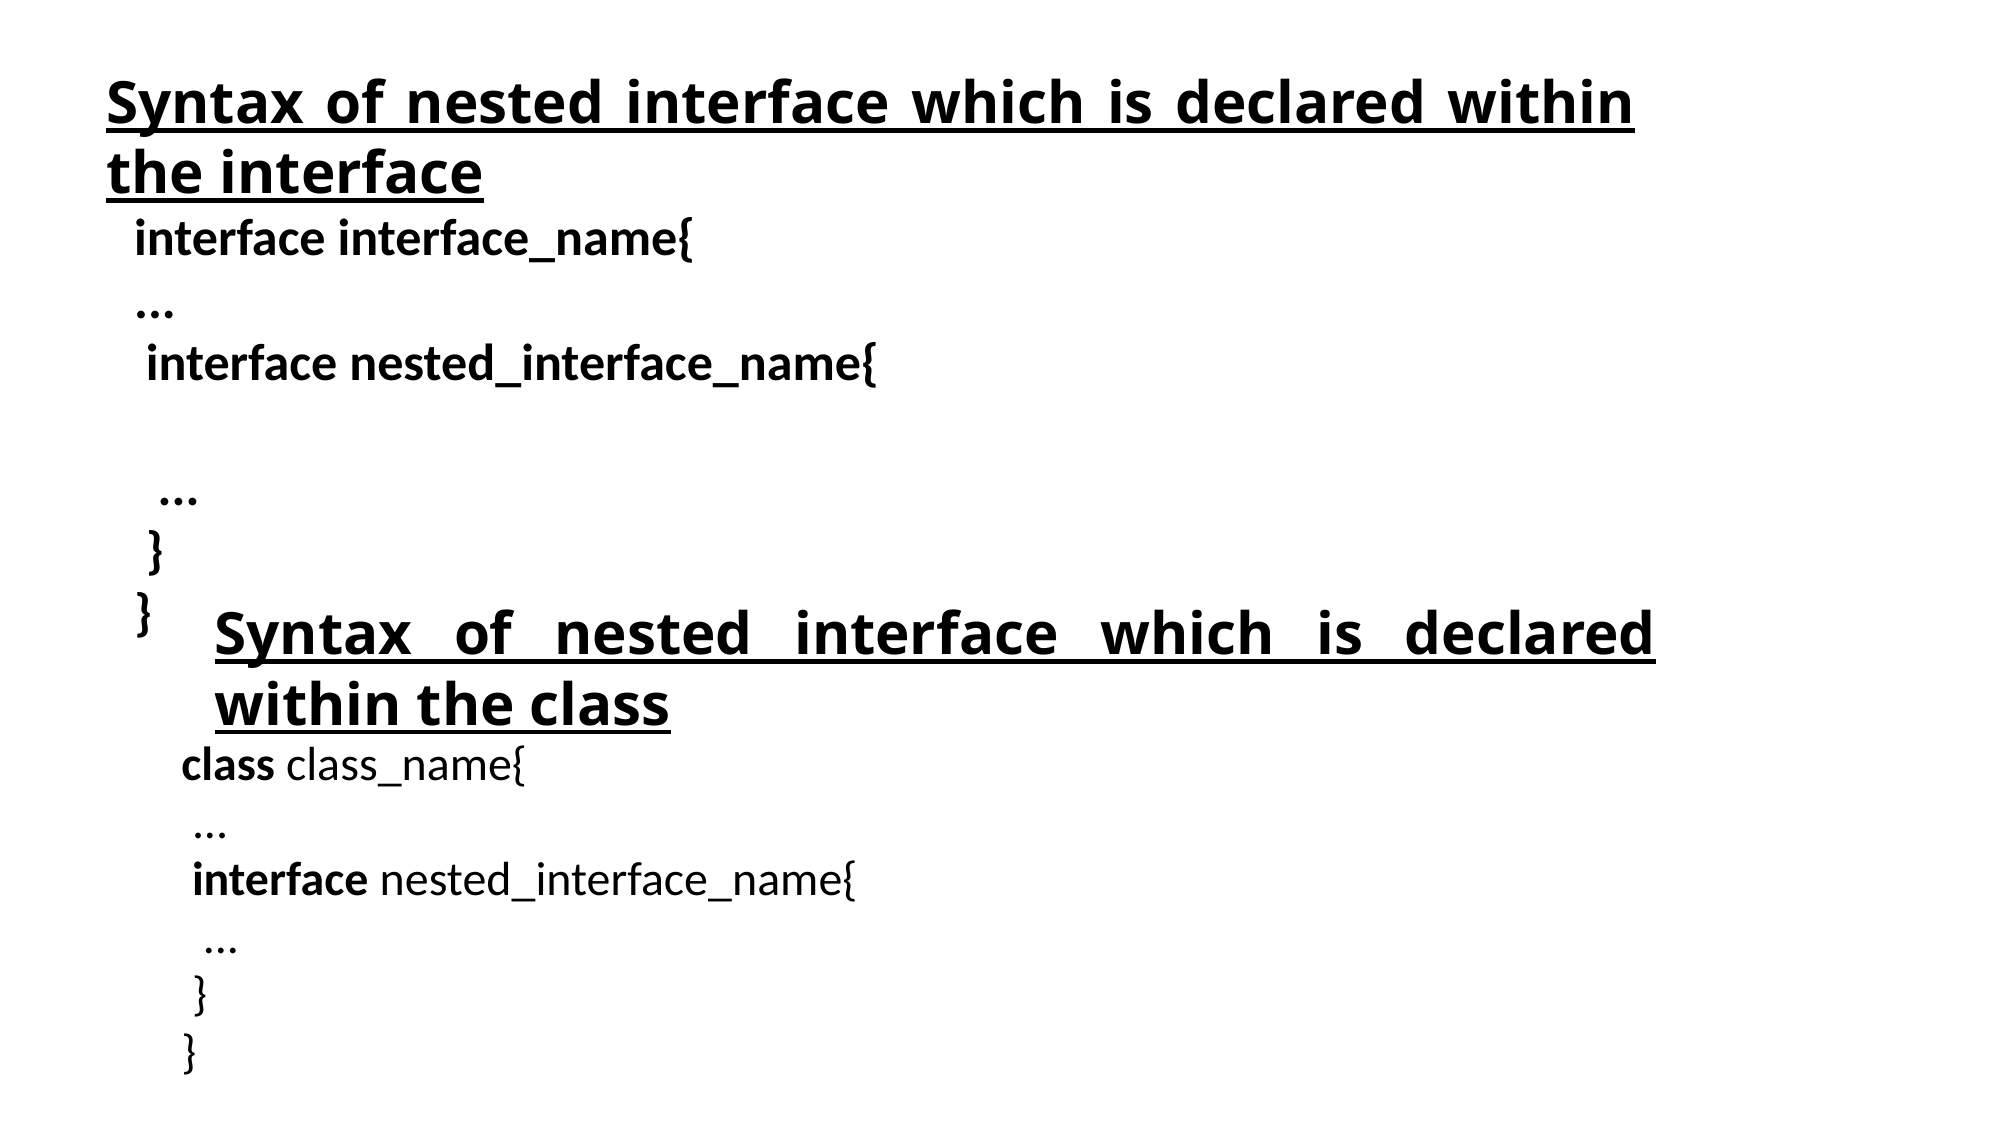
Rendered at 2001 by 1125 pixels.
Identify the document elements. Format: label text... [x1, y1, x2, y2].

text_box Syntax of nested interface which is declared within the class [199, 589, 1671, 744]
text_box class class_name{ ... interface nested_interface_name{ ... } } [166, 725, 1167, 1085]
text_box interface interface_name{ ... interface nested_interface_name{ ... } } [119, 213, 912, 649]
text_box Syntax of nested interface which is declared within the interface [91, 58, 1650, 213]
